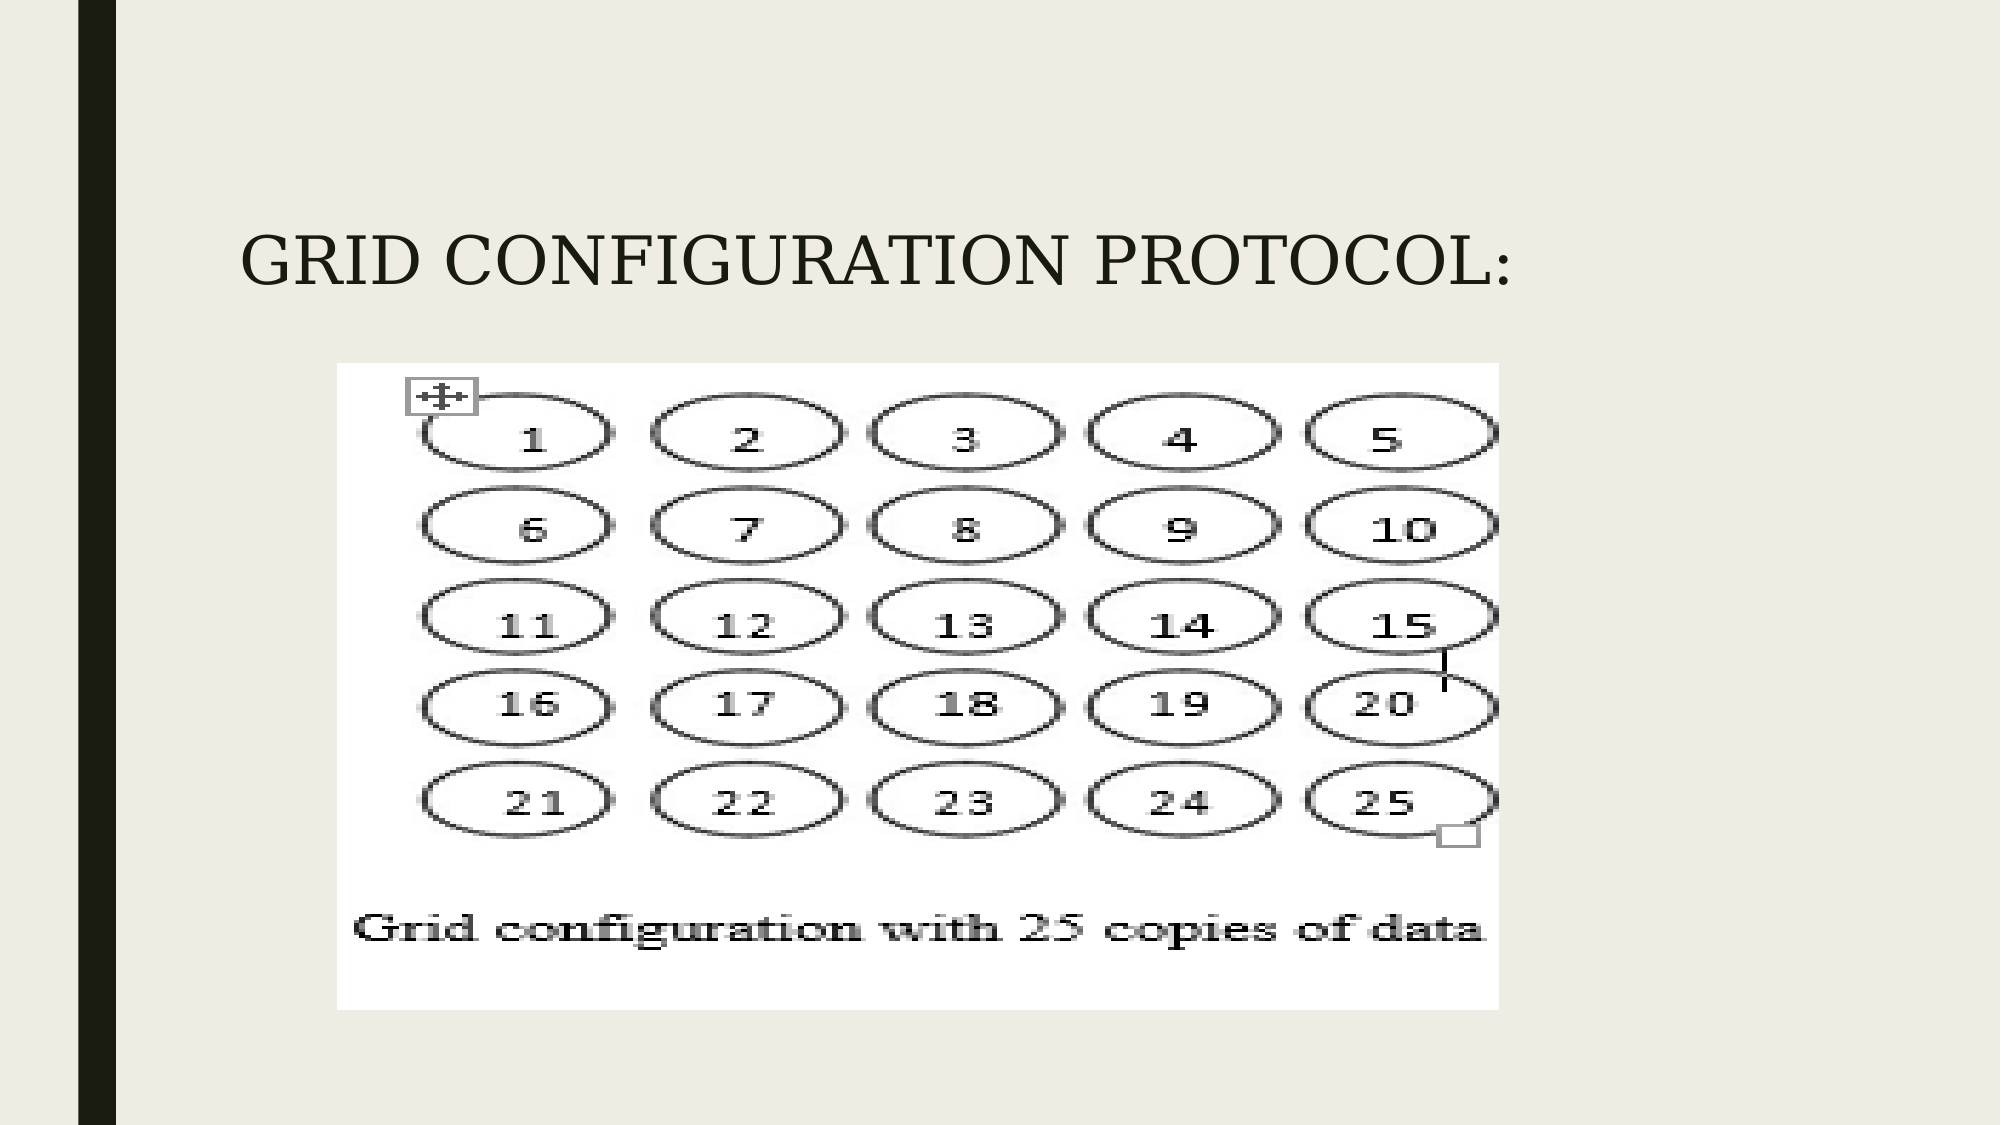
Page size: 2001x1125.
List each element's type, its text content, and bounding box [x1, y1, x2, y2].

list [337, 363, 1499, 1010]
title GRID CONFIGURATION PROTOCOL: [224, 220, 1538, 461]
